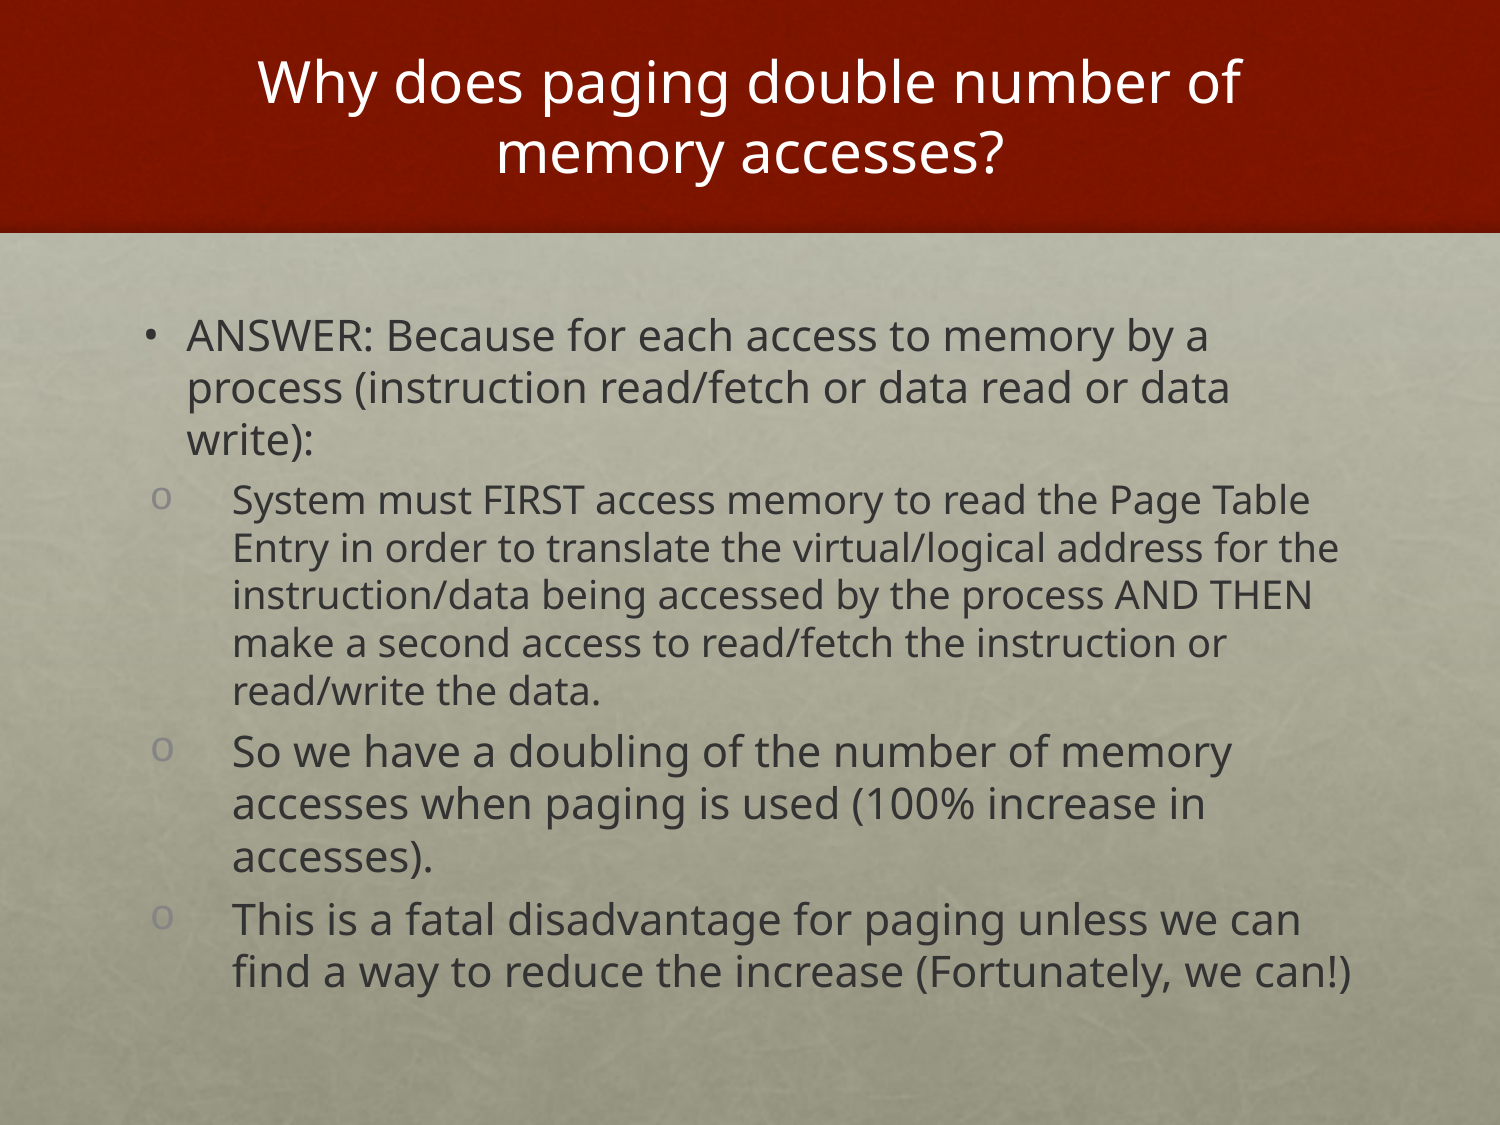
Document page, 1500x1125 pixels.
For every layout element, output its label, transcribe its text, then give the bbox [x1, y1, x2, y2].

title Why does paging double number of memory accesses? [127, 10, 1372, 221]
list ANSWER: Because for each access to memory by a process (instruction read/fetch or data read or data write): System must FIRST access memory to read the Page Table Entry in order to translate the virtual/logical address for the instruction/data being accessed by the process AND THEN make a second access to read/fetch the instruction or read/write the data. So we have a doubling of the number of memory accesses when paging is used (100% increase in accesses). This is a fatal disadvantage for paging unless we can find a way to reduce the increase (Fortunately, we can!) [127, 299, 1372, 1005]
picture [0, 214, 1500, 1125]
